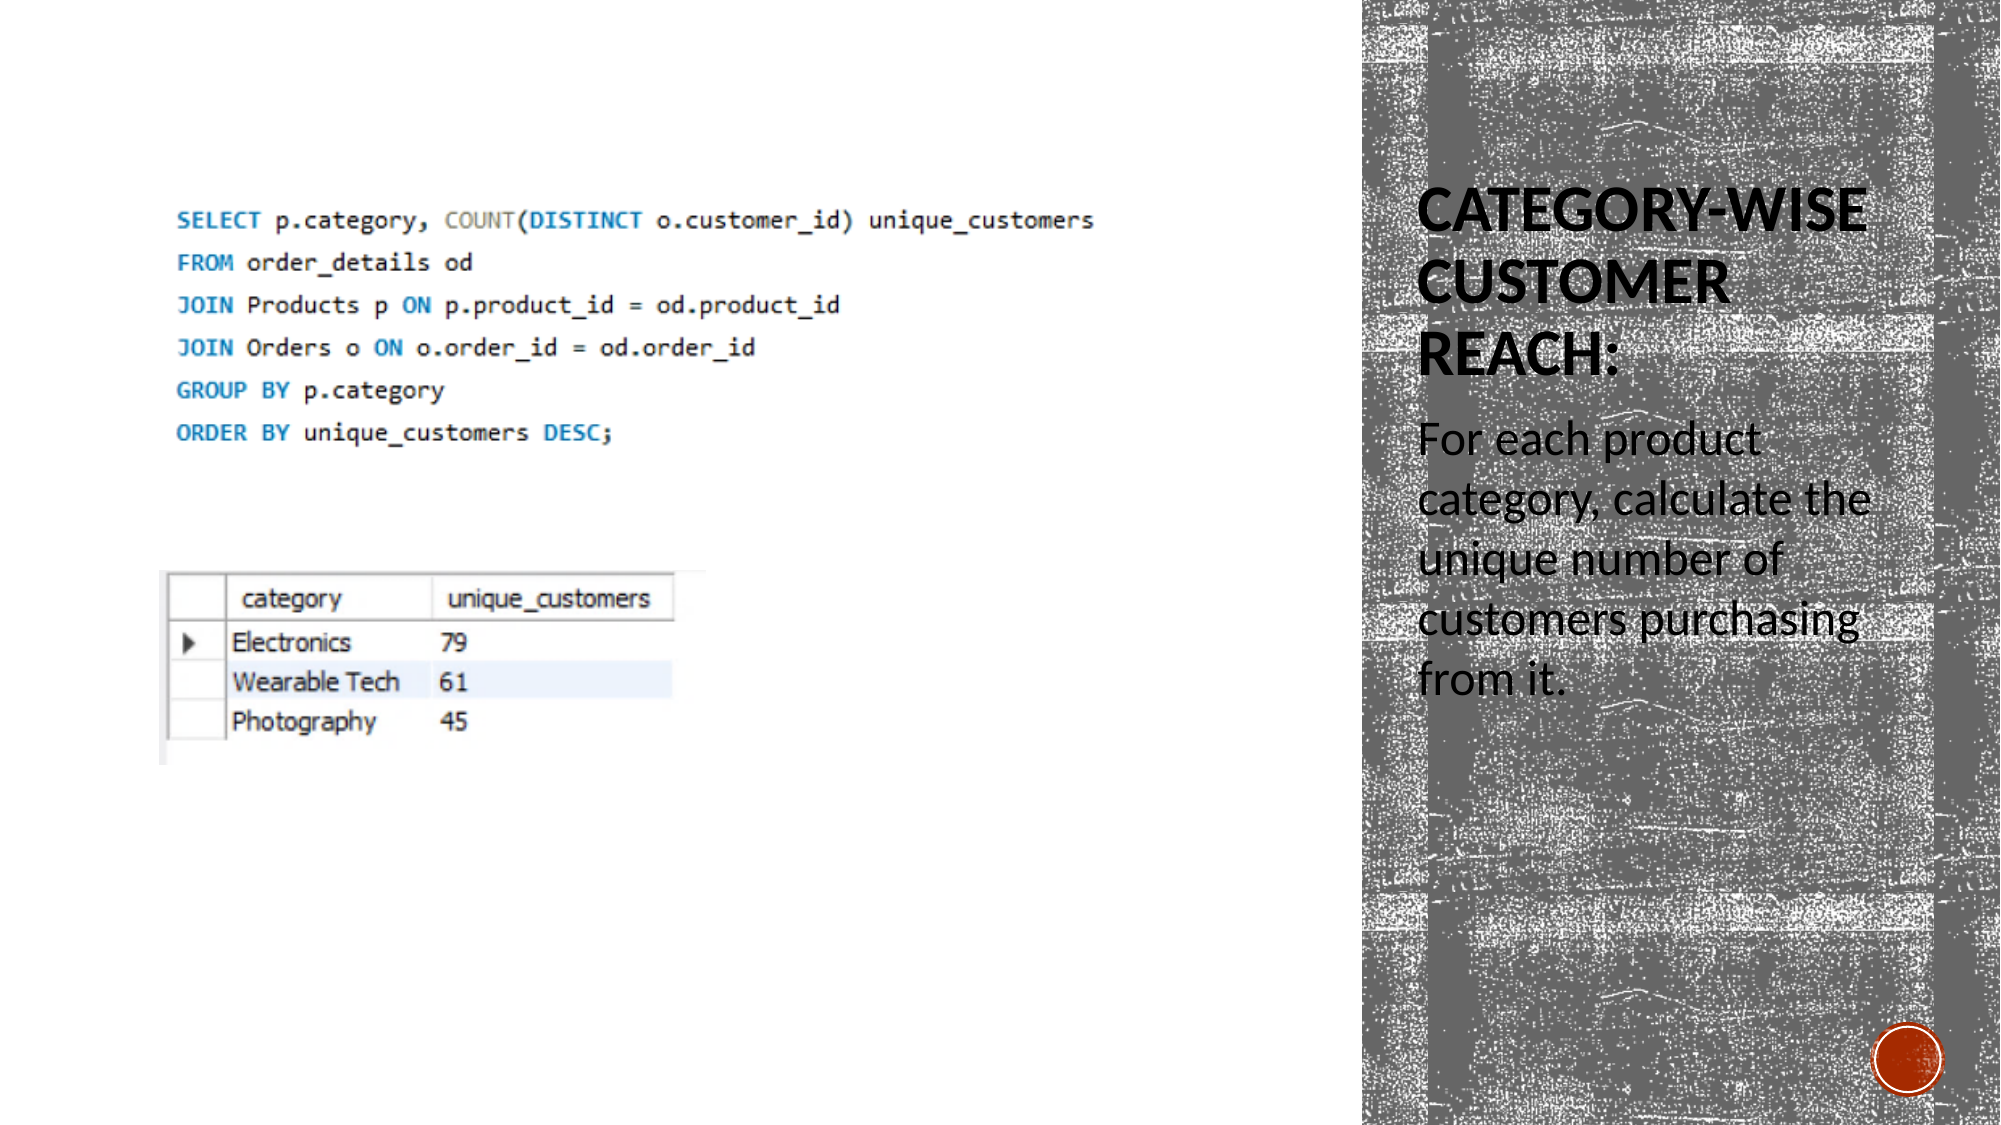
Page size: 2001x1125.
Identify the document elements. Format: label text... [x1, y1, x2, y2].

title Category-wise Customer Reach: [1402, 169, 1928, 397]
picture [159, 203, 1105, 457]
picture [159, 570, 706, 765]
list For each product category, calculate the unique number of customers purchasing from it. [1402, 397, 1928, 938]
